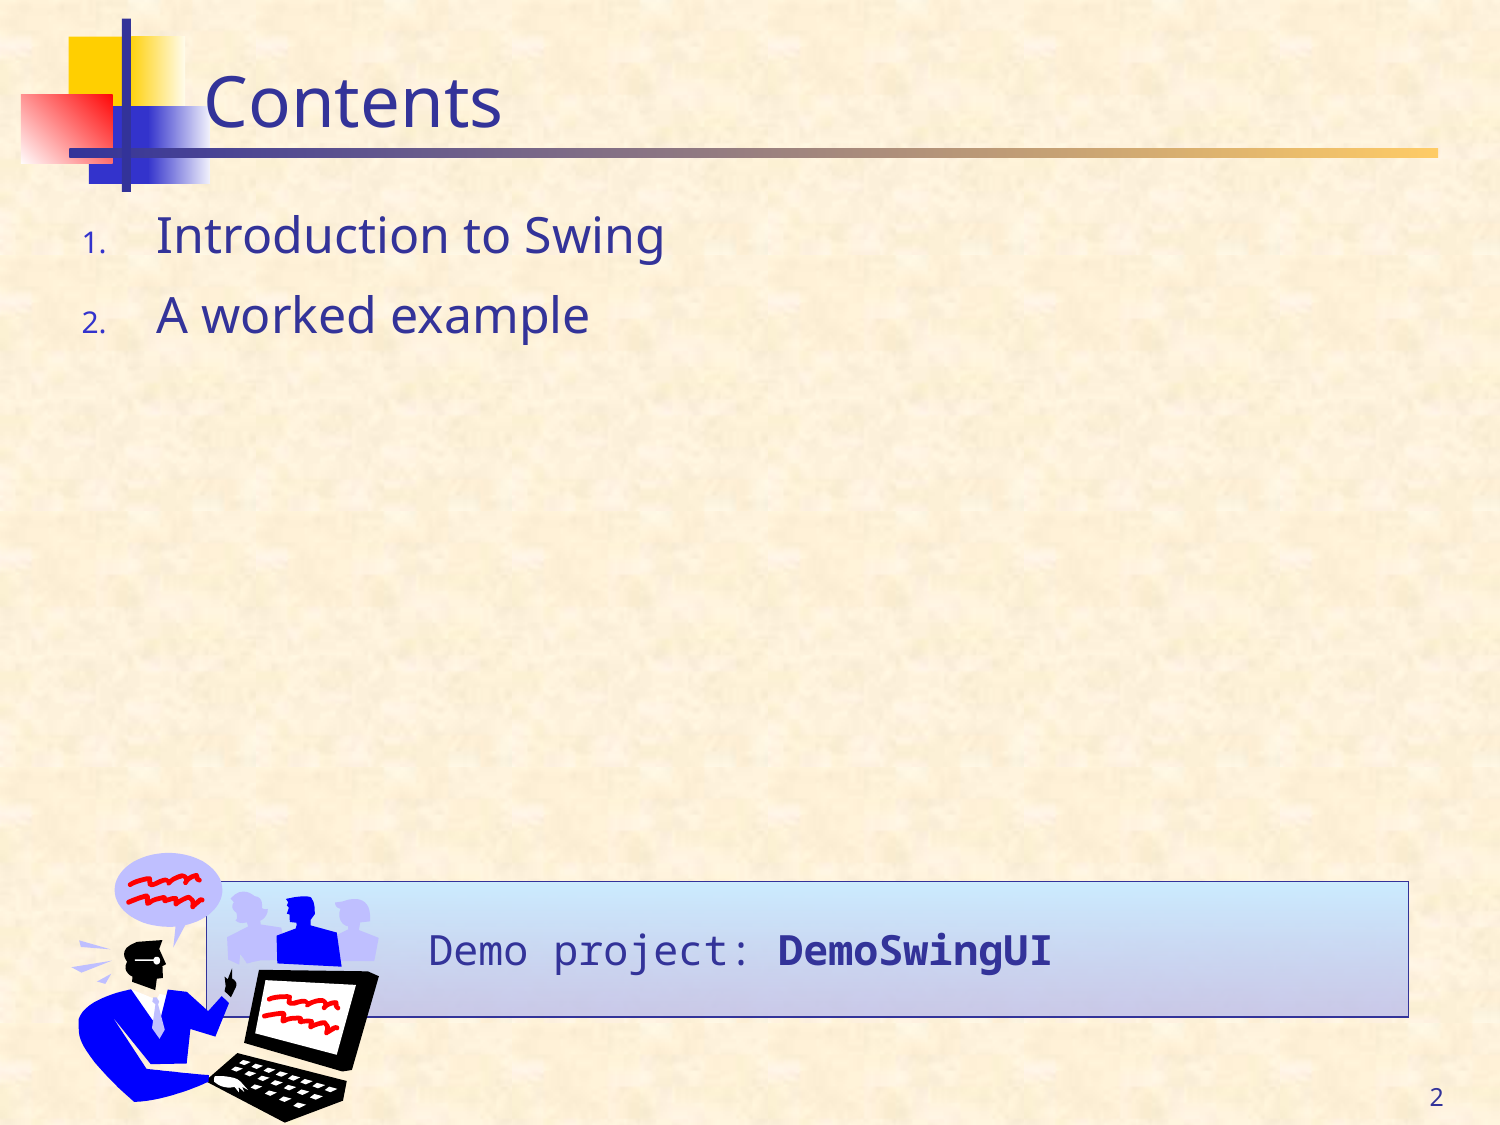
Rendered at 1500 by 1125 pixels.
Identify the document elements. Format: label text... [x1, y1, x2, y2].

picture [0, 0, 1500, 1125]
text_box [71, 852, 1409, 1123]
footer 2 [1413, 1047, 1459, 1123]
title Contents [188, 35, 1468, 149]
list Introduction to Swing A worked example [66, 196, 1459, 1006]
